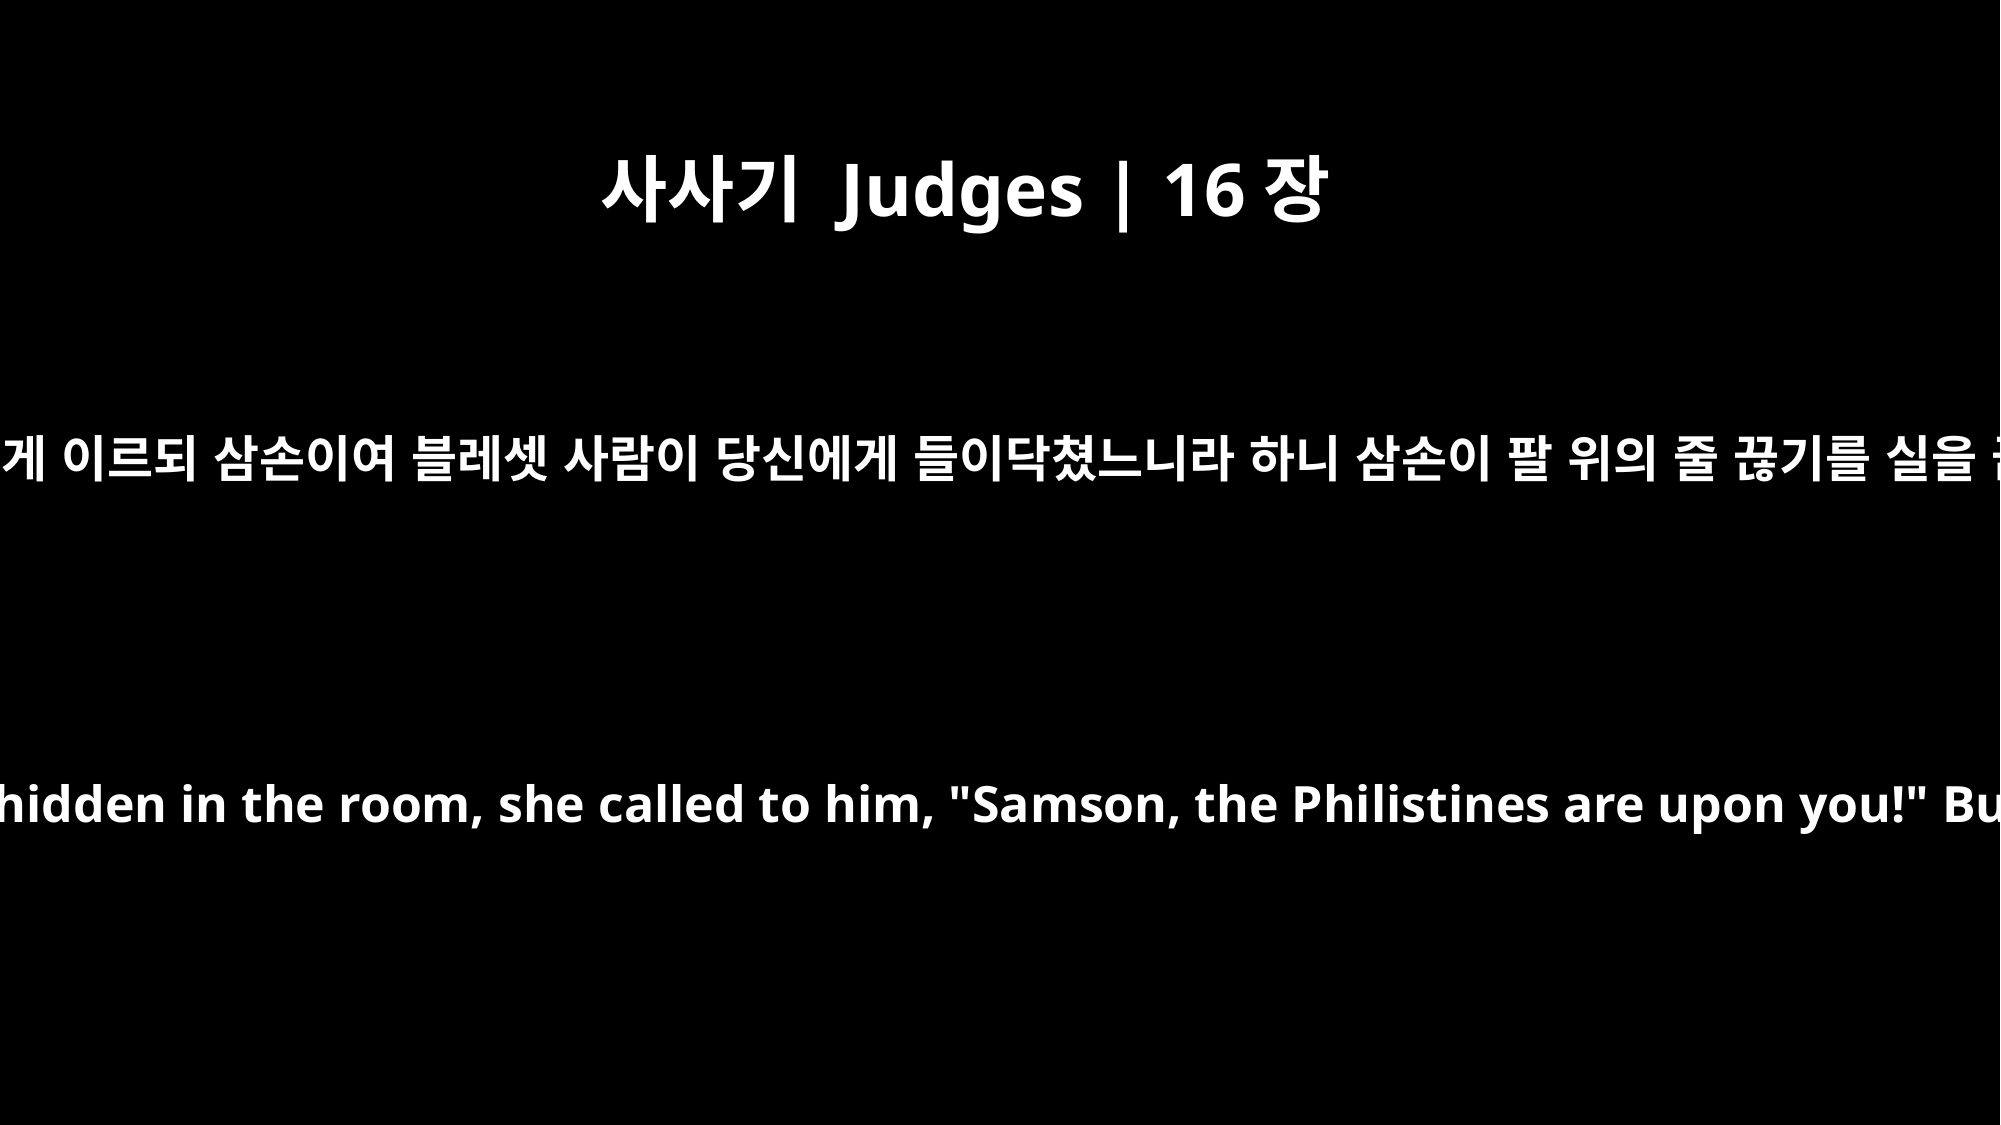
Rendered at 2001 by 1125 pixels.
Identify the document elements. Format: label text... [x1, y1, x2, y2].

text_box So Delilah took new ropes and tied him with them. Then, with men hidden in the room, she called to him, "Samson, the Philistines are upon you!" But he snapped the ropes off his arms as if they were threads. [0, 764, 2000, 840]
text_box 사사기 Judges | 16장 [585, 136, 1347, 239]
text_box 12 들릴라가 새 밧줄들을 가져다가 그것들로 그를 결박하고 그에게 이르되 삼손이여 블레셋 사람이 당신에게 들이닥쳤느니라 하니 삼손이 팔 위의 줄 끊기를 실을 끊음 같이 하였고 그 때에도 사람이 방 안에 매복하였더라 [0, 359, 2000, 495]
